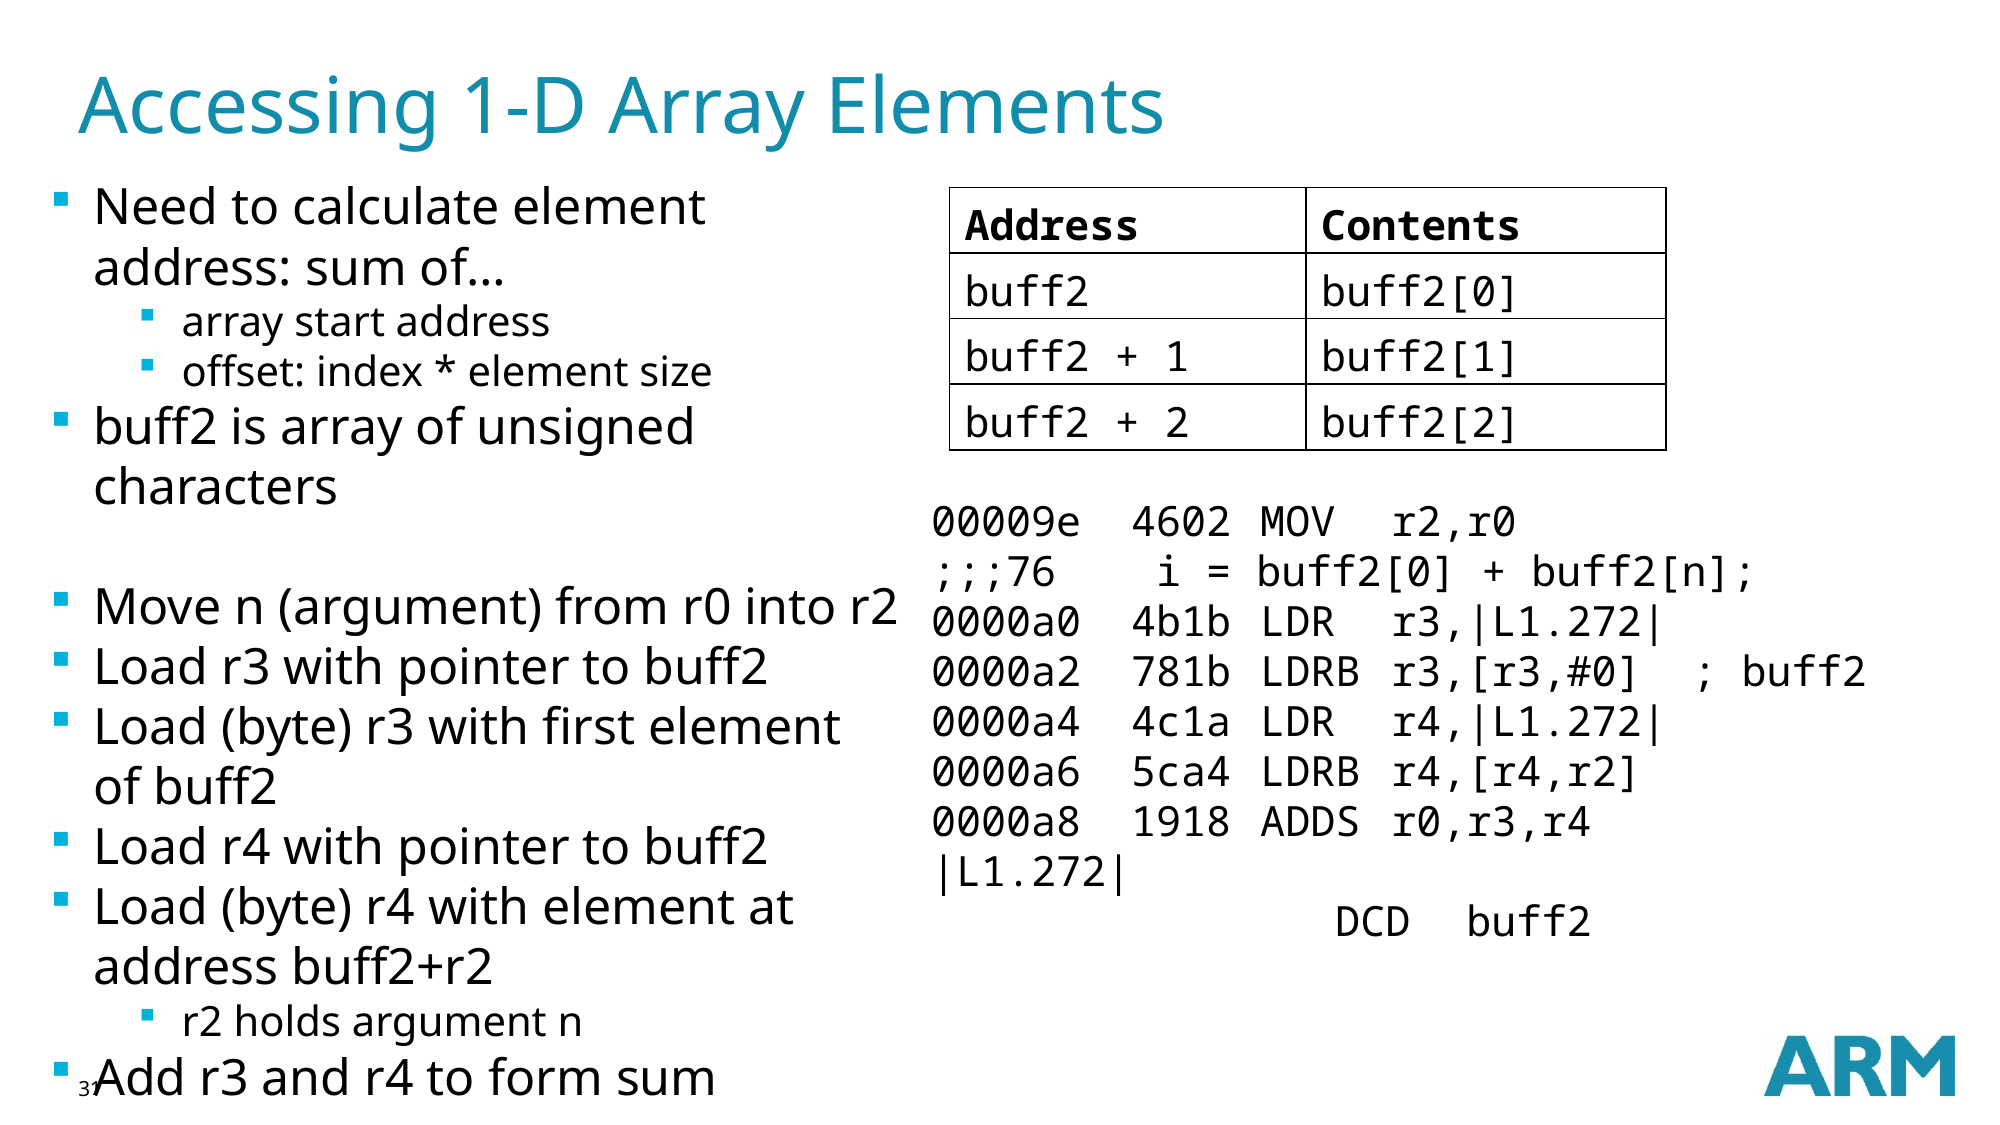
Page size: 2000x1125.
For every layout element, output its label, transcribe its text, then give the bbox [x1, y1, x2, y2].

table_cell buff2[1] [1307, 319, 1665, 383]
table_cell buff2 + 1 [950, 319, 1305, 383]
table_cell buff2[0] [1307, 254, 1665, 318]
table_cell buff2 + 2 [950, 385, 1305, 449]
table_header Contents [1307, 188, 1665, 252]
list Need to calculate element address: sum of… array start address offset: index * element size buff2 is array of unsigned characters Move n (argument) from r0 into r2 Load r3 with pointer to buff2 Load (byte) r3 with first element of buff2 Load r4 with pointer to buff2 Load (byte) r4 with element at address buff2+r2 r2 holds argument n Add r3 and r4 to form sum [49, 174, 900, 1125]
table_cell buff2 [950, 254, 1305, 318]
picture [1763, 1035, 1955, 1096]
title Accessing 1-D Array Elements [78, 55, 1910, 150]
table_header Address [950, 188, 1305, 252]
table_cell buff2[2] [1307, 385, 1665, 449]
text_box 00009e 4602 MOV r2,r0 ;;;76 i = buff2[0] + buff2[n]; 0000a0 4b1b LDR r3,|L1.272| 0000a2 781b LDRB r3,[r3,#0] ; buff2 0000a4 4c1a LDR r4,|L1.272| 0000a6 5ca4 LDRB r4,[r4,r2] 0000a8 1918 ADDS r0,r3,r4 |L1.272| DCD buff2 [916, 487, 2000, 953]
